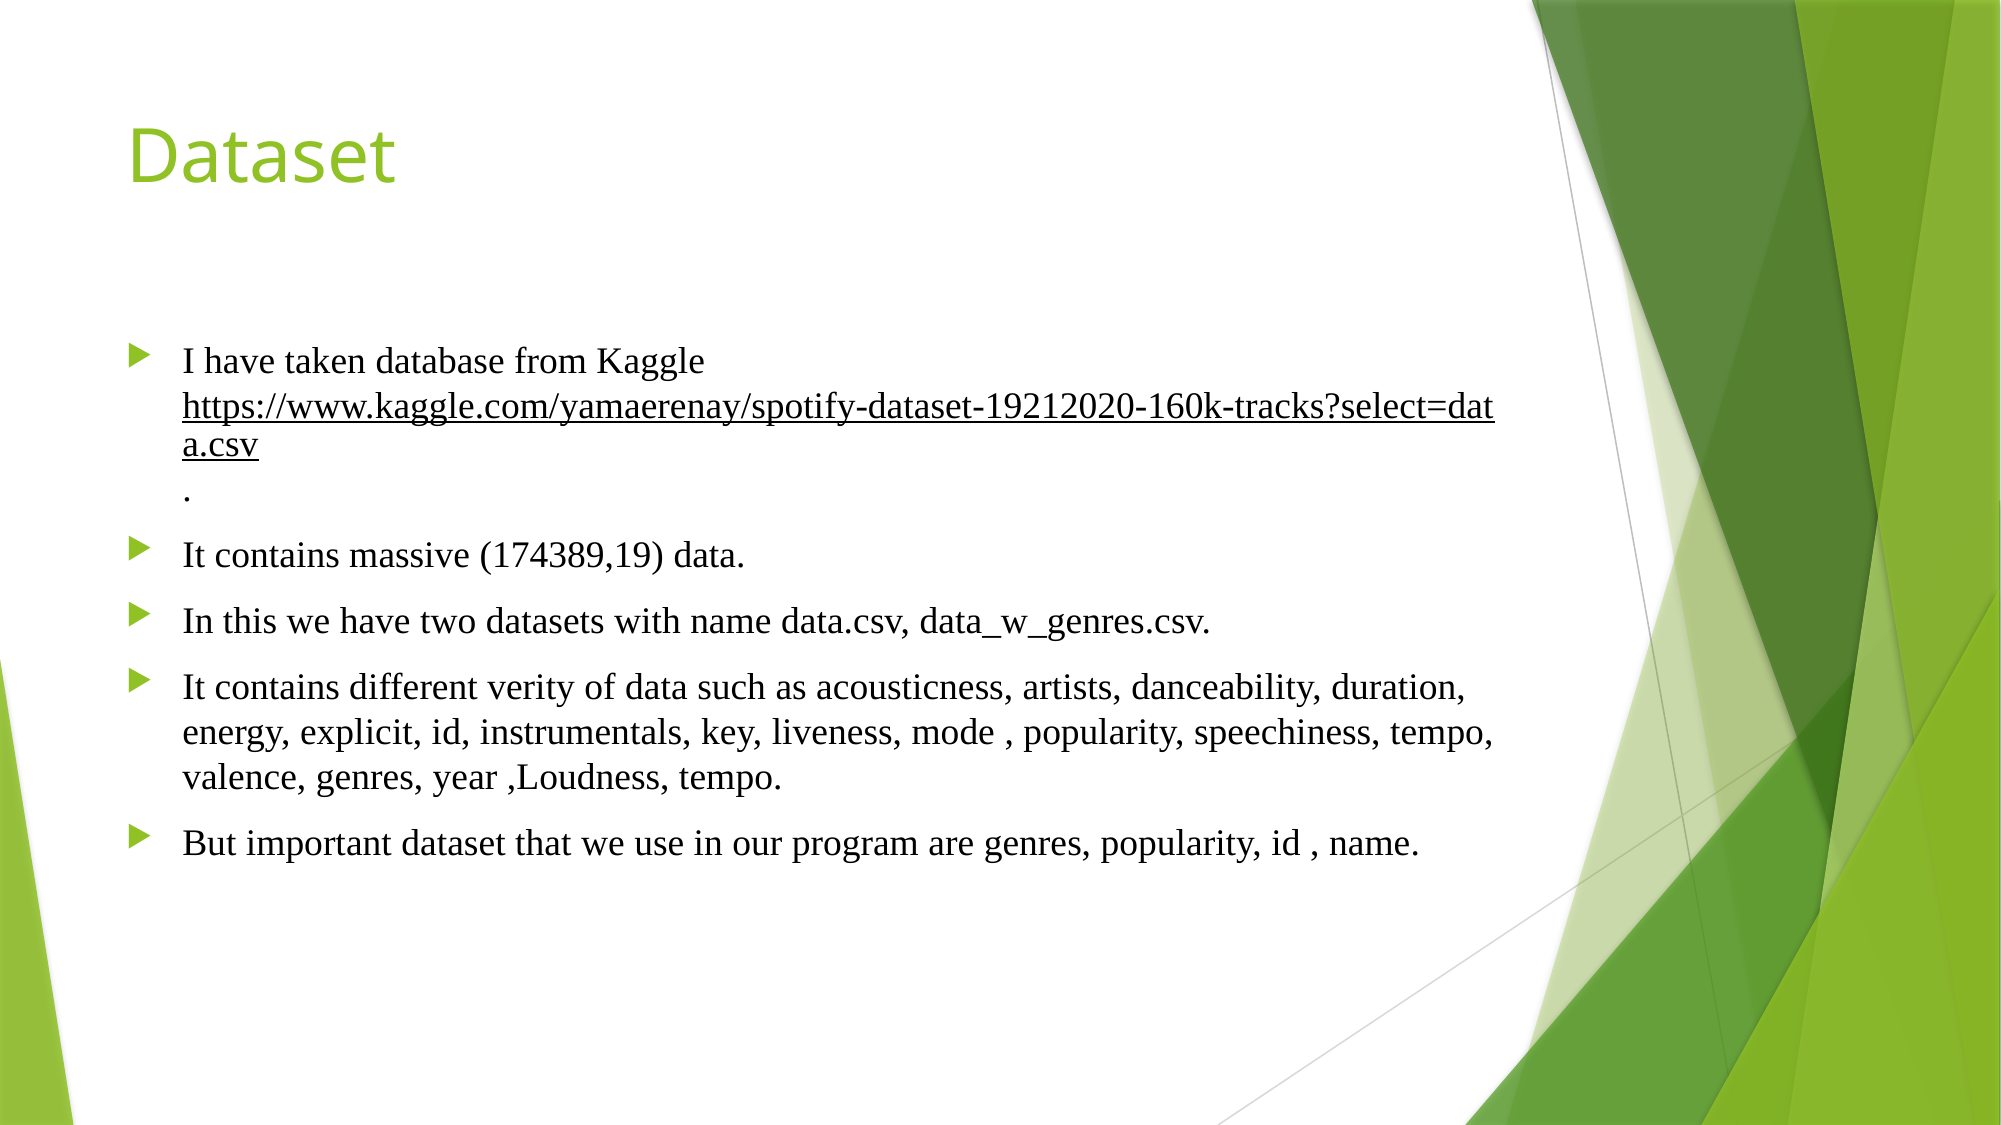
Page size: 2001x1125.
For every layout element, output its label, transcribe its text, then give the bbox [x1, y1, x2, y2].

list I have taken database from Kaggle https://www.kaggle.com/yamaerenay/spotify-dataset-19212020-160k-tracks?select=data.csv. It contains massive (174389,19) data. In this we have two datasets with name data.csv, data_w_genres.csv. It contains different verity of data such as acousticness, artists, danceability, duration, energy, explicit, id, instrumentals, key, liveness, mode , popularity, speechiness, tempo, valence, genres, year ,Loudness, tempo. But important dataset that we use in our program are genres, popularity, id , name. [111, 329, 1522, 991]
title Dataset [111, 99, 1522, 317]
